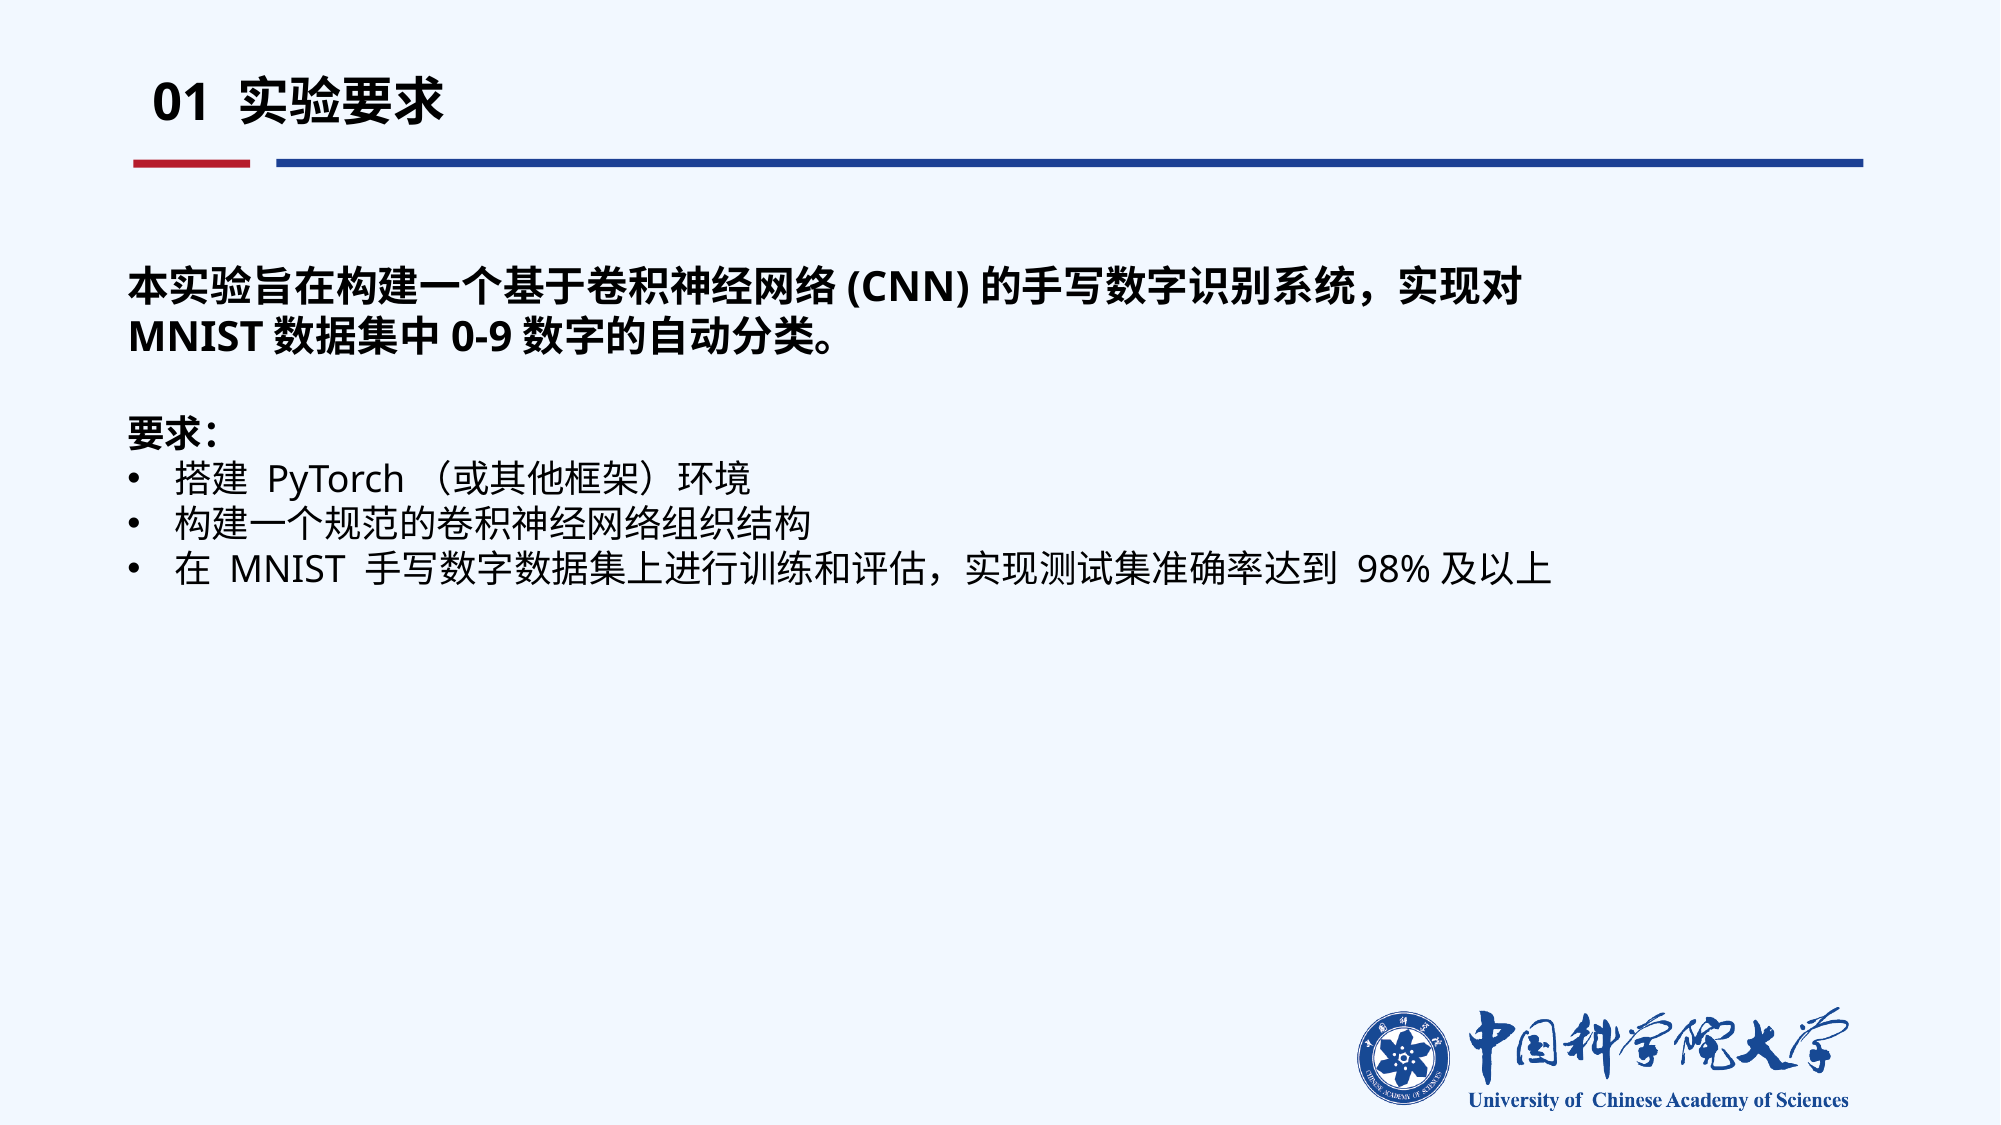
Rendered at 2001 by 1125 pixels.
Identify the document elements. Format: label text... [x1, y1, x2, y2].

text_box 01 实验要求 [137, 60, 461, 138]
text_box 本实验旨在构建一个基于卷积神经网络(CNN)的手写数字识别系统，实现对MNIST数据集中0-9数字的自动分类。 要求： 搭建 PyTorch（或其他框架）环境 构建一个规范的卷积神经网络组织结构 在 MNIST 手写数字数据集上进行训练和评估，实现测试集准确率达到 98%及以上 [112, 252, 1618, 598]
picture [1357, 1007, 1849, 1111]
